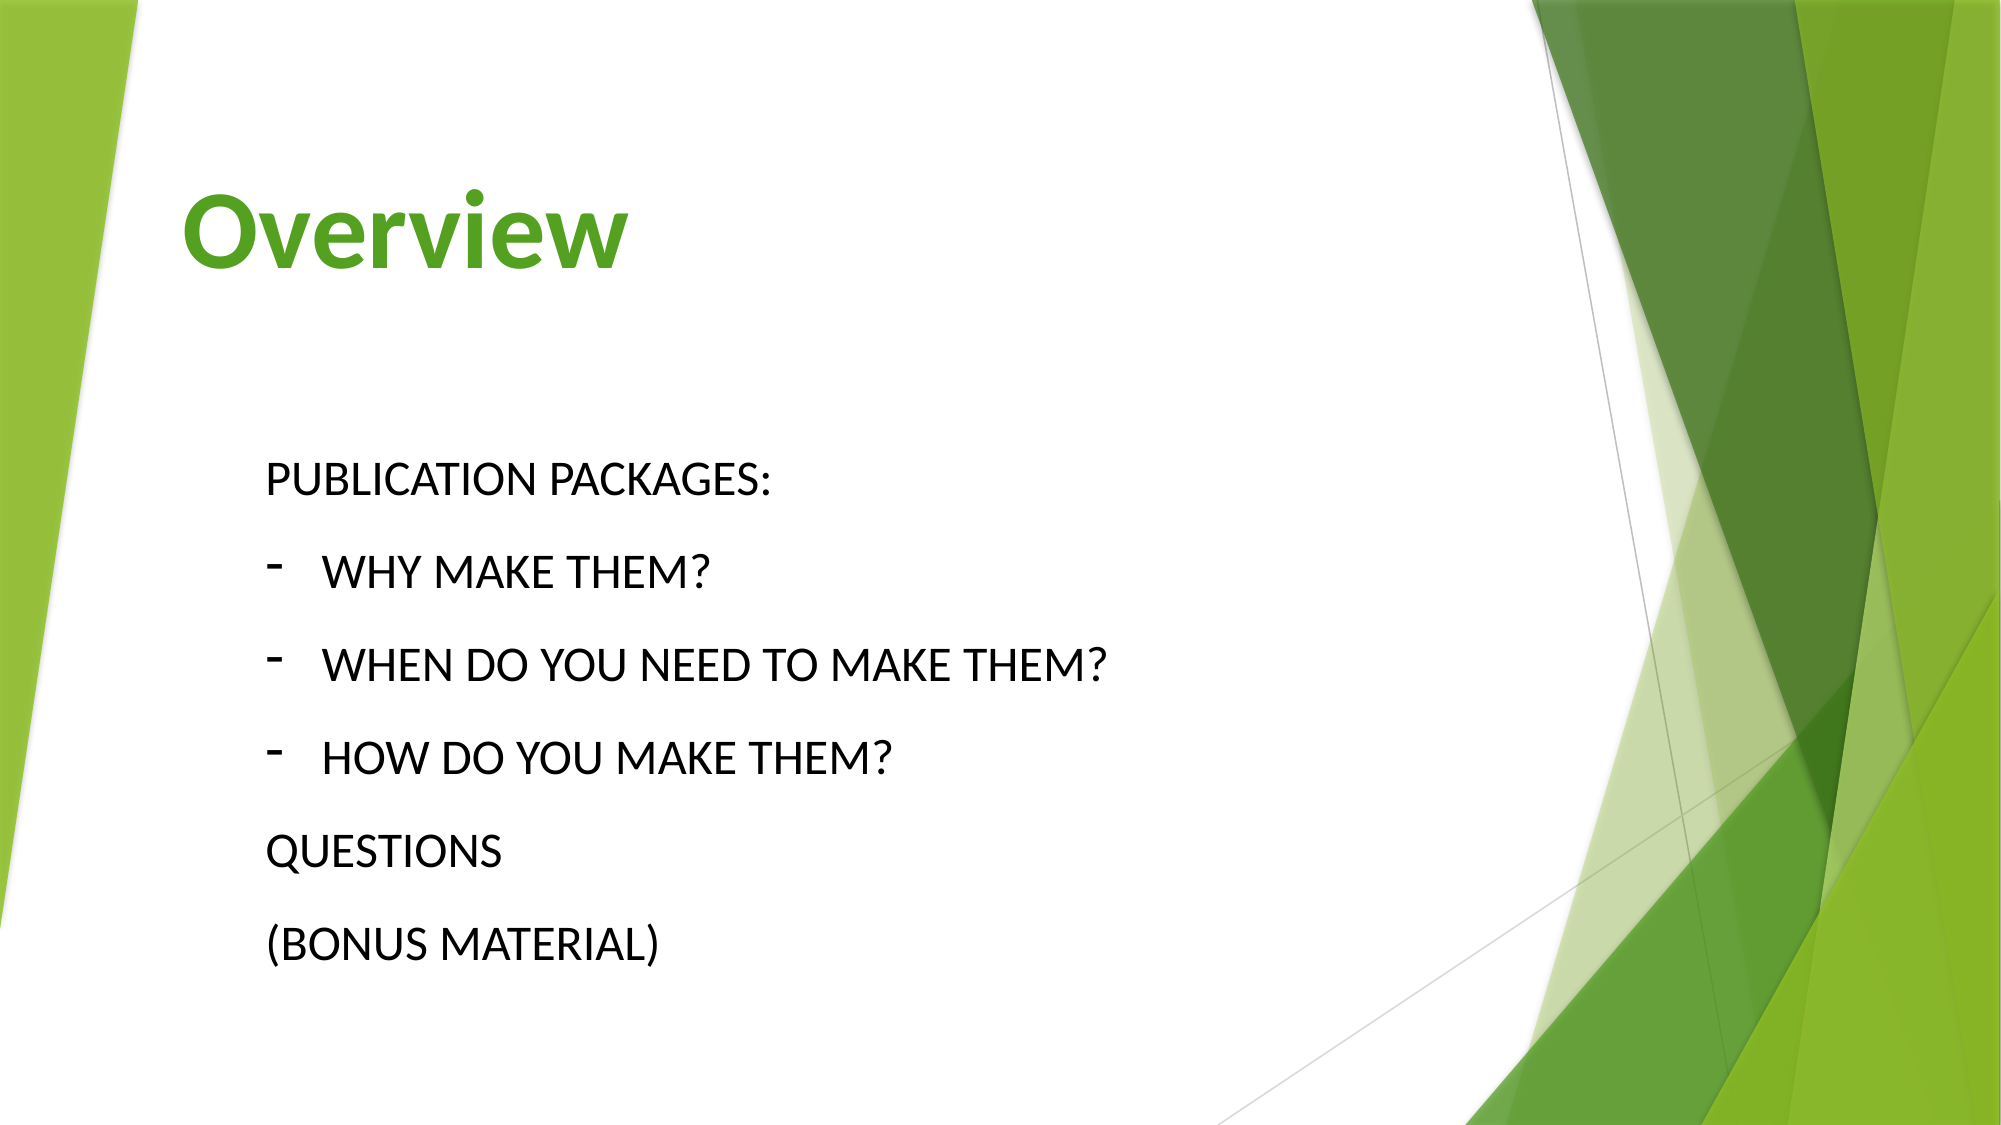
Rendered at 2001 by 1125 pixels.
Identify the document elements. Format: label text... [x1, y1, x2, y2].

text_box Publication packages: Why make them? When do you need to make them? How do you make them? Questions (Bonus material) [250, 426, 1751, 973]
title Overview [167, 147, 1833, 299]
